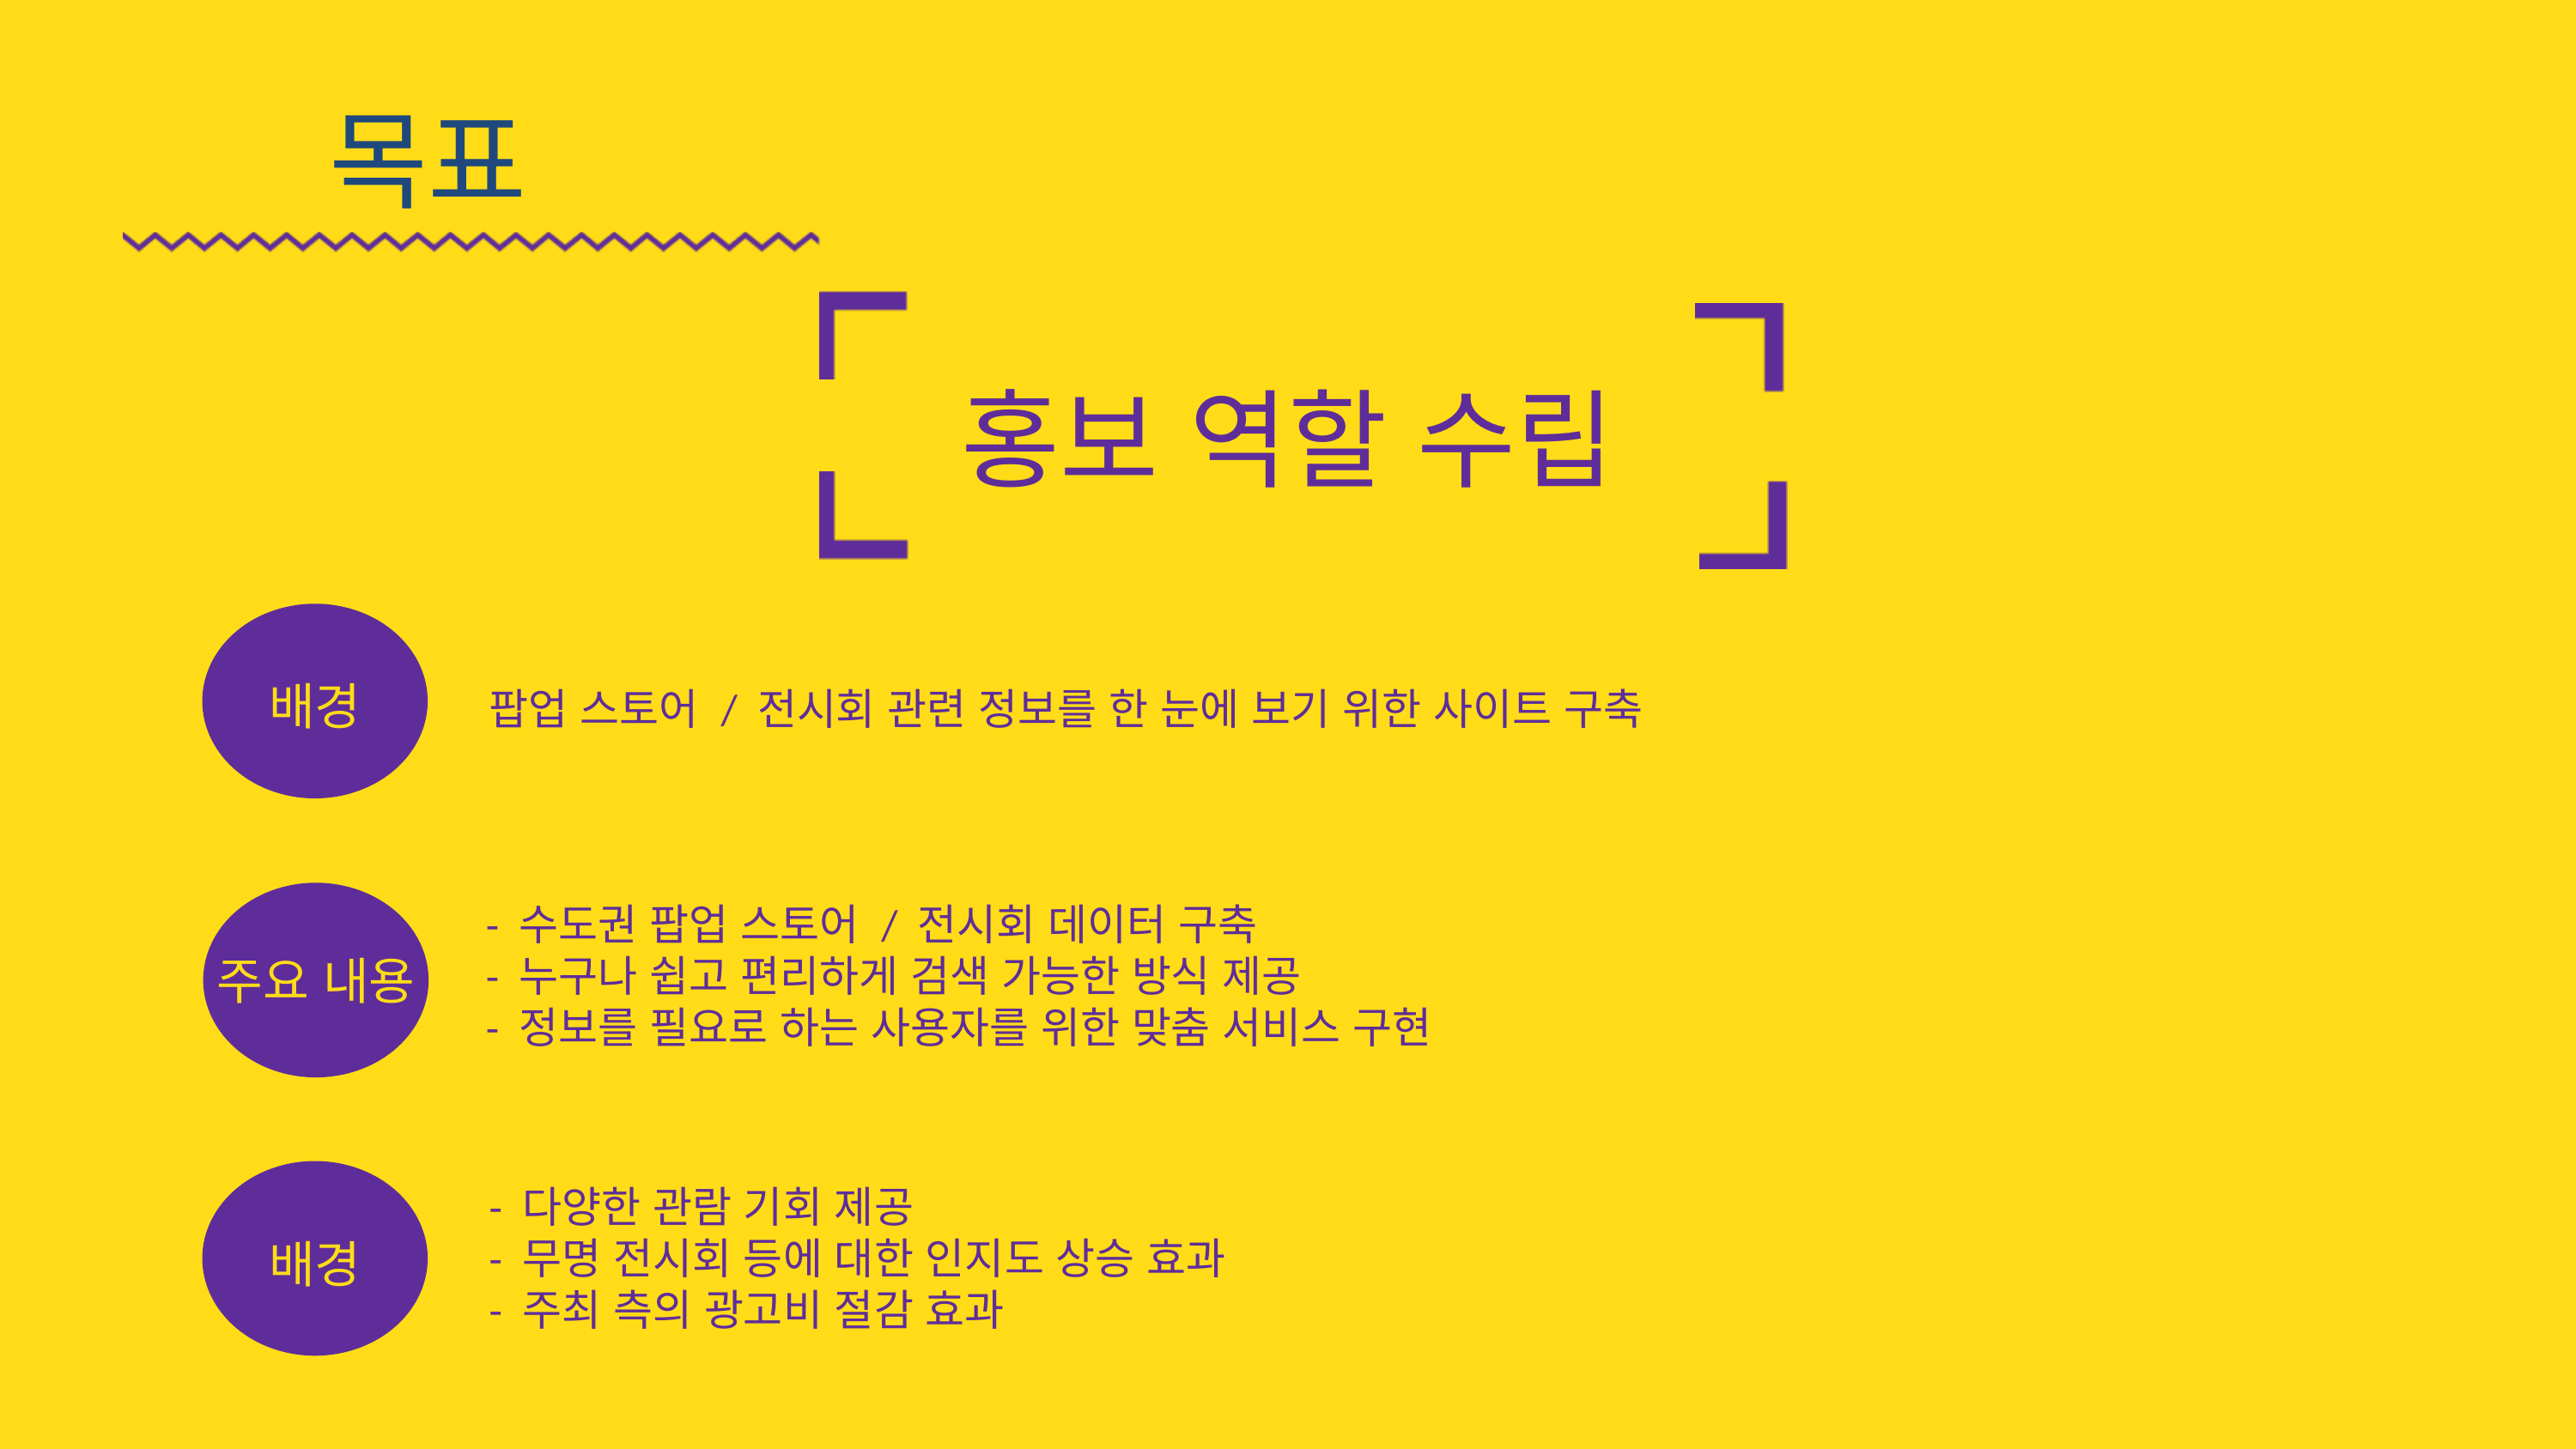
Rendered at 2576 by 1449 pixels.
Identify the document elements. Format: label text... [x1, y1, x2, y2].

text_box - 수도권 팝업 스토어 / 전시회 데이터 구축 - 누구나 쉽고 편리하게 검색 가능한 방식 제공 - 정보를 필요로 하는 사용자를 위한 맞춤 서비스 구현 [473, 891, 1943, 1058]
text_box 목표 [79, 86, 776, 228]
text_box 주요 내용 [159, 943, 473, 1016]
text_box - 다양한 관람 기회 제공 - 무명 전시회 등에 대한 인지도 상승 효과 - 주최 측의 광고비 절감 효과 [476, 1173, 1947, 1342]
text_box 팝업 스토어 / 전시회 관련 정보를 한 눈에 보기 위한 사이트 구축 [476, 676, 1947, 740]
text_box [1699, 481, 1788, 569]
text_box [819, 291, 908, 379]
text_box [200, 1159, 430, 1358]
text_box 배경 [245, 668, 385, 742]
text_box 홍보 역할 수립 [665, 365, 1911, 507]
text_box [1695, 303, 1784, 392]
text_box 배경 [245, 1226, 385, 1300]
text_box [123, 232, 821, 252]
text_box [210, 881, 422, 943]
text_box [200, 602, 430, 801]
text_box [209, 1016, 422, 1080]
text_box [819, 471, 908, 561]
